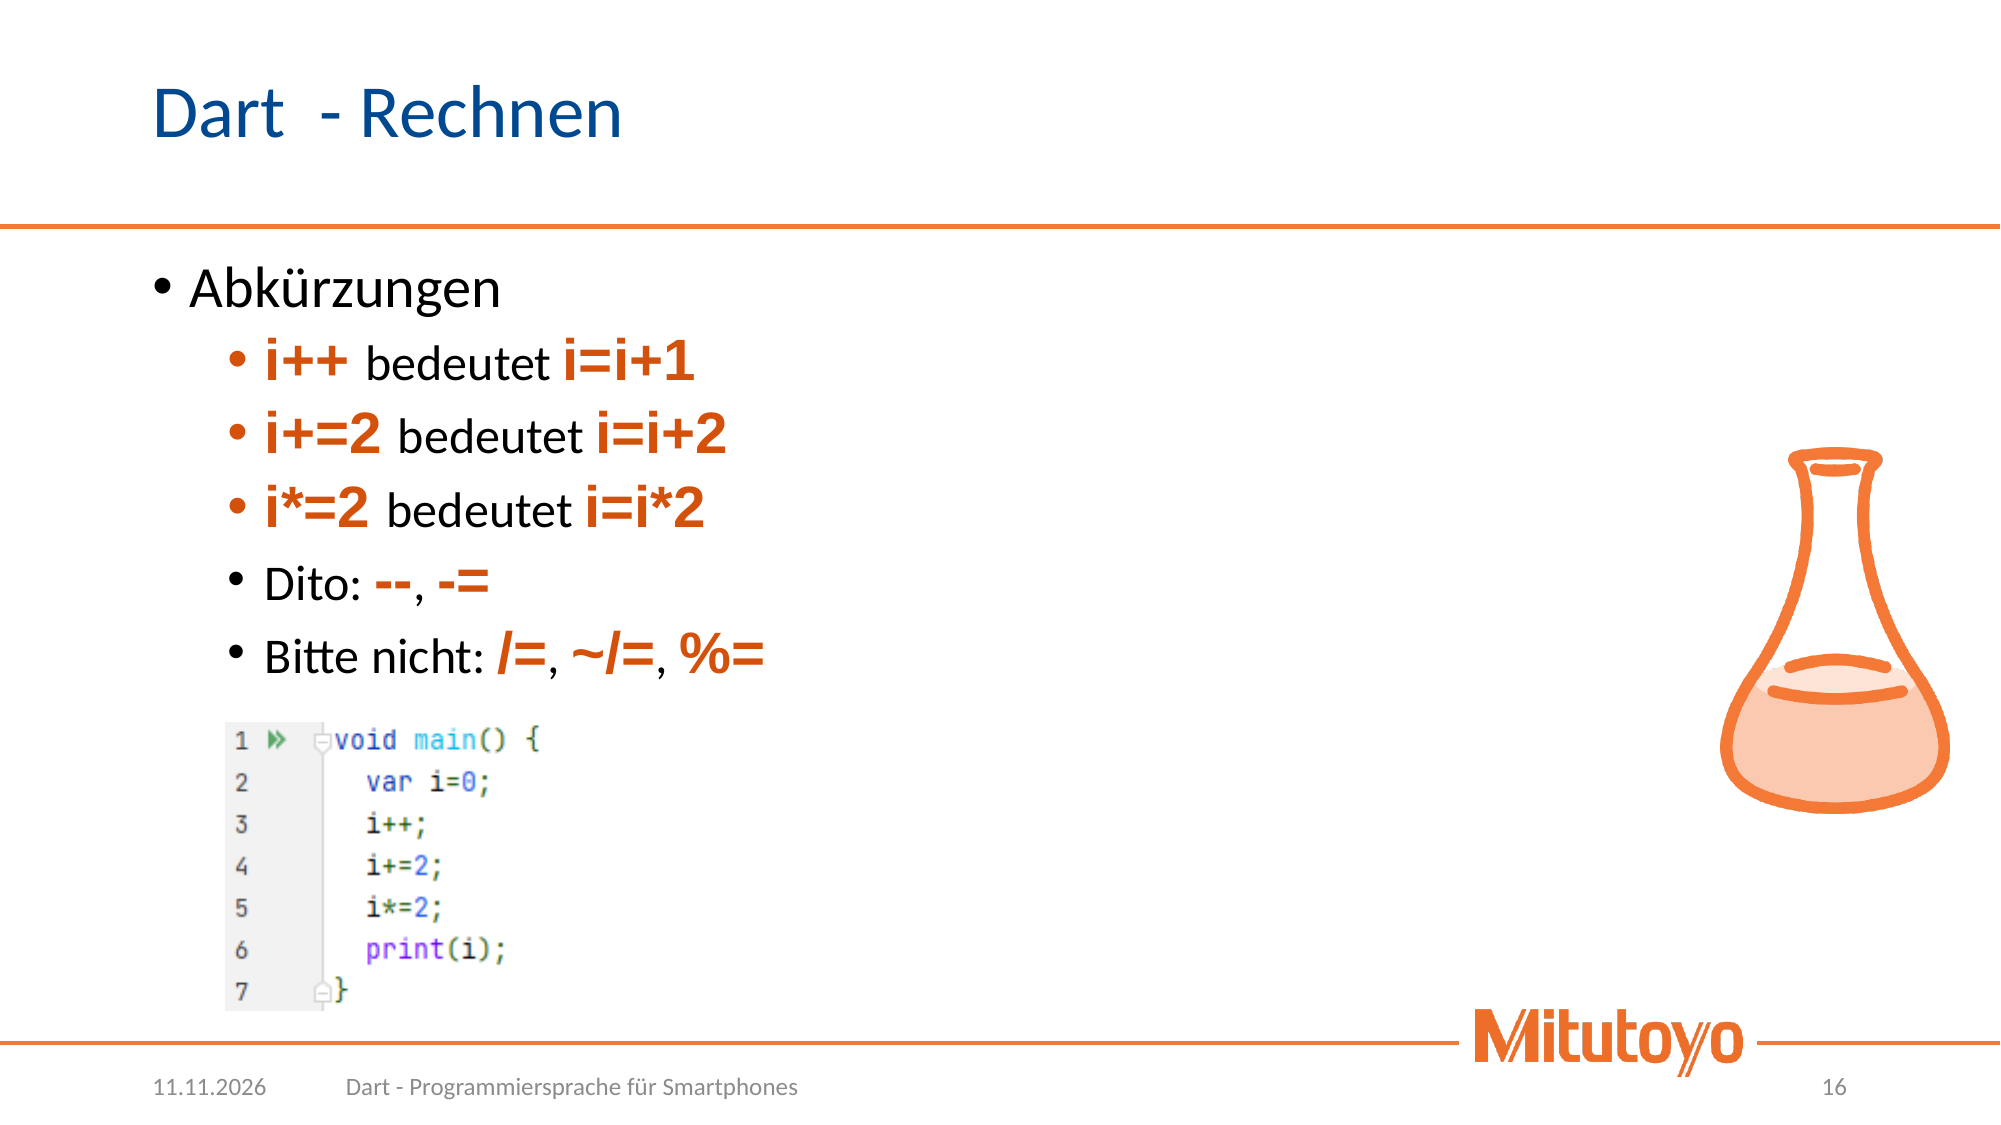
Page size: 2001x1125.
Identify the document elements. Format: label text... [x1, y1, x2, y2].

footer Dart - Programmiersprache für Smartphones [330, 1055, 1721, 1116]
picture [225, 722, 706, 1011]
picture [1475, 1009, 1744, 1077]
list Abkürzungen i++ bedeutet i=i+1 i+=2 bedeutet i=i+2 i*=2 bedeutet i=i*2 Dito: --, -= Bitte nicht: /=, ~/=, %= [137, 249, 1659, 1012]
picture [1720, 447, 1950, 814]
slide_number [137, 1055, 313, 1116]
slide_number 16 [1743, 1055, 1863, 1116]
title Dart - Rechnen [137, 24, 1863, 203]
